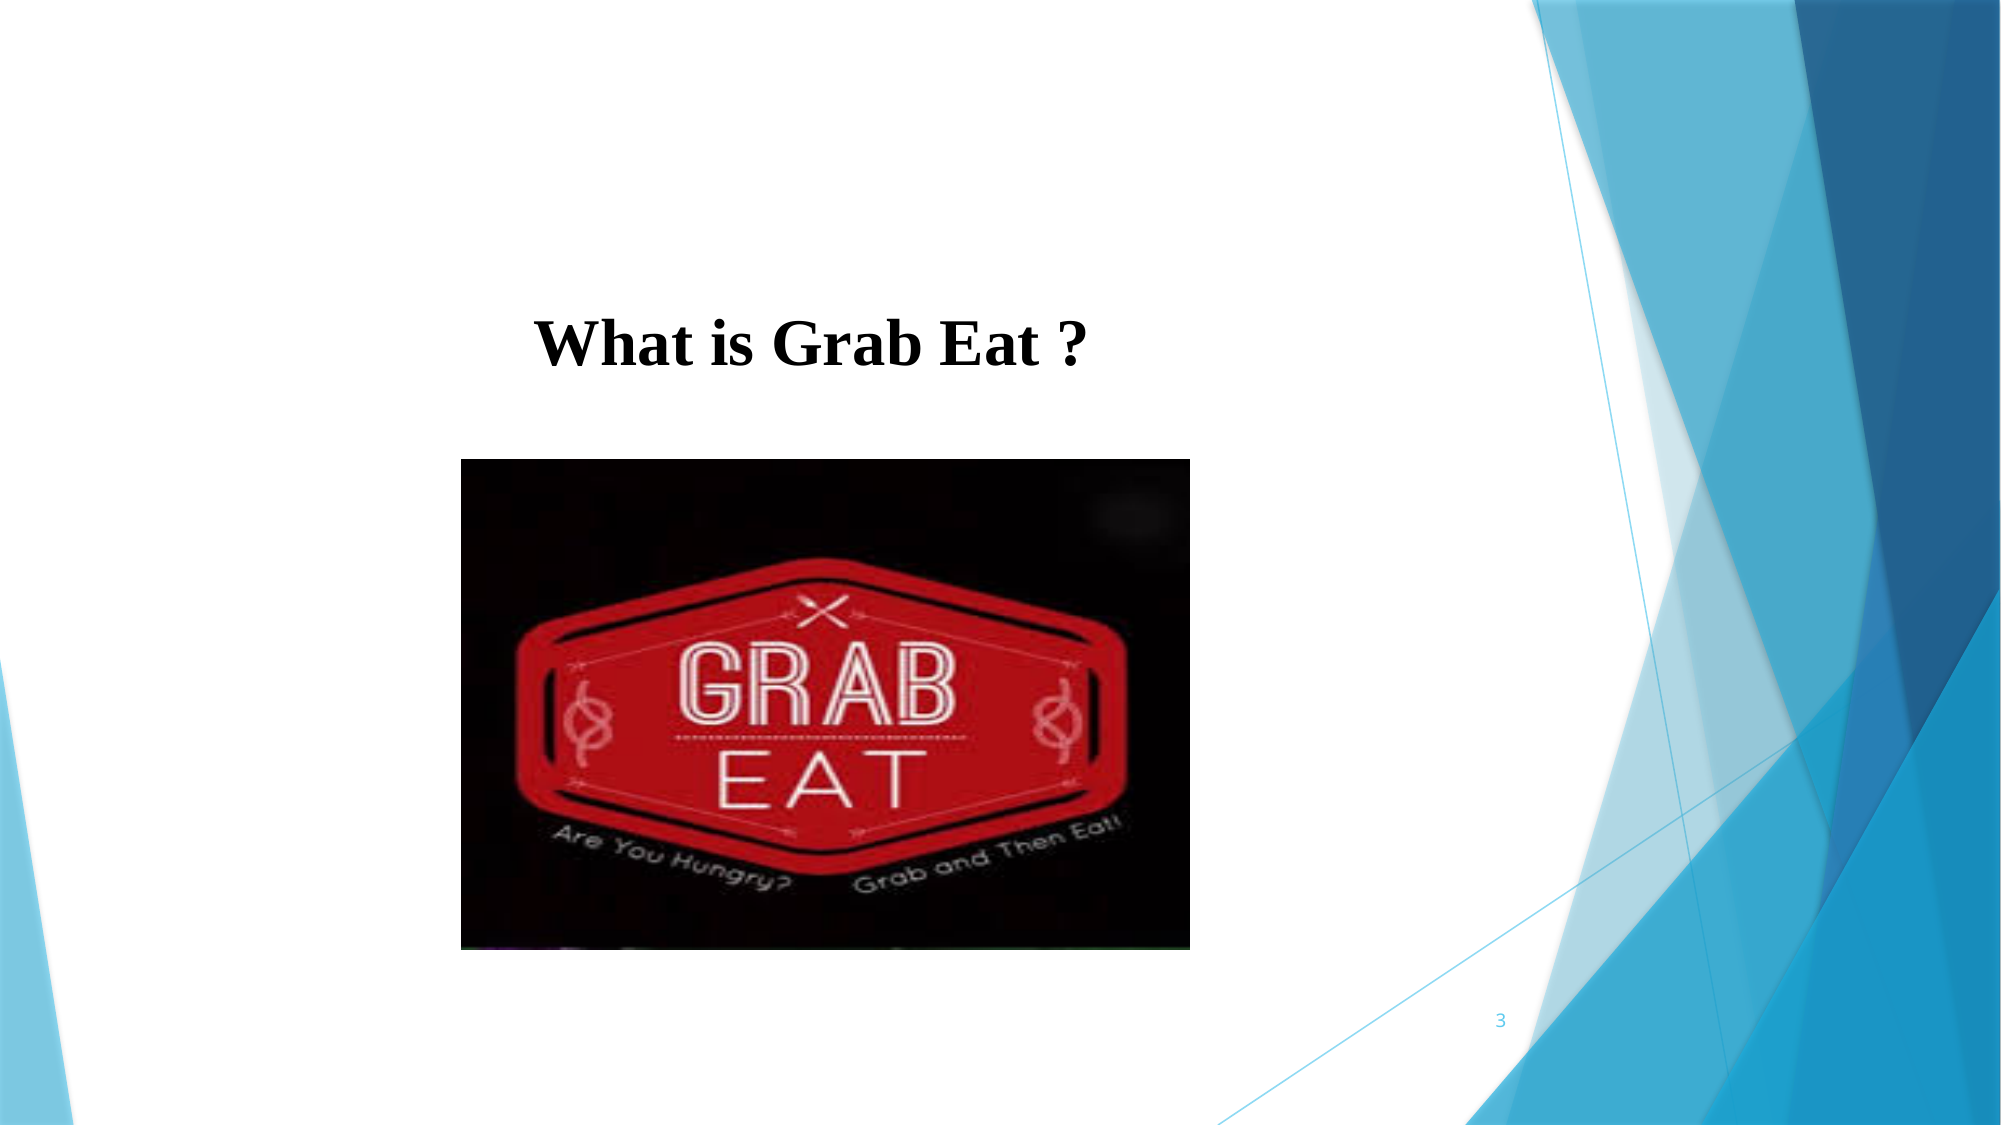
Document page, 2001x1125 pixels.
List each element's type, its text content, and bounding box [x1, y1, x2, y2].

picture [461, 458, 1191, 951]
slide_number 3 [1409, 991, 1522, 1051]
text_box What is Grab Eat ? [162, 282, 1685, 388]
text_box [46, 912, 2000, 1125]
